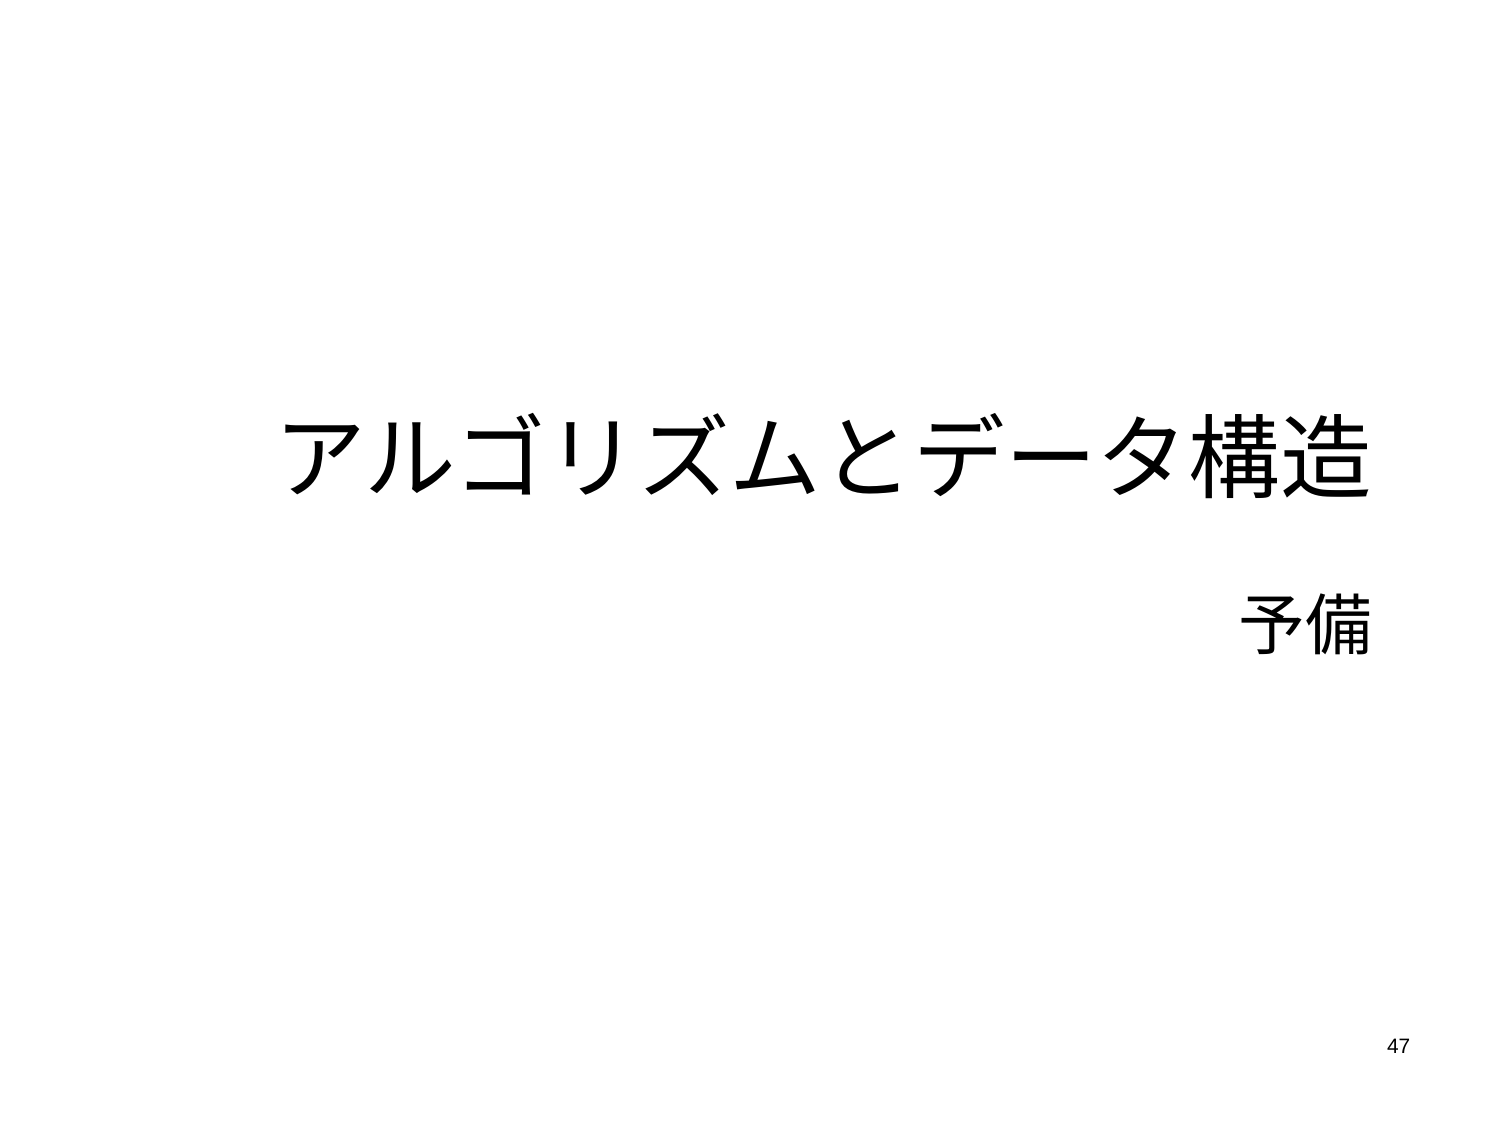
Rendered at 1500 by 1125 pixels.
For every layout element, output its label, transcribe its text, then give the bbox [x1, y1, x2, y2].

subtitle 予備 [337, 575, 1388, 863]
slide_number 47 [1074, 1024, 1426, 1101]
title アルゴリズムとデータ構造 [112, 200, 1388, 518]
